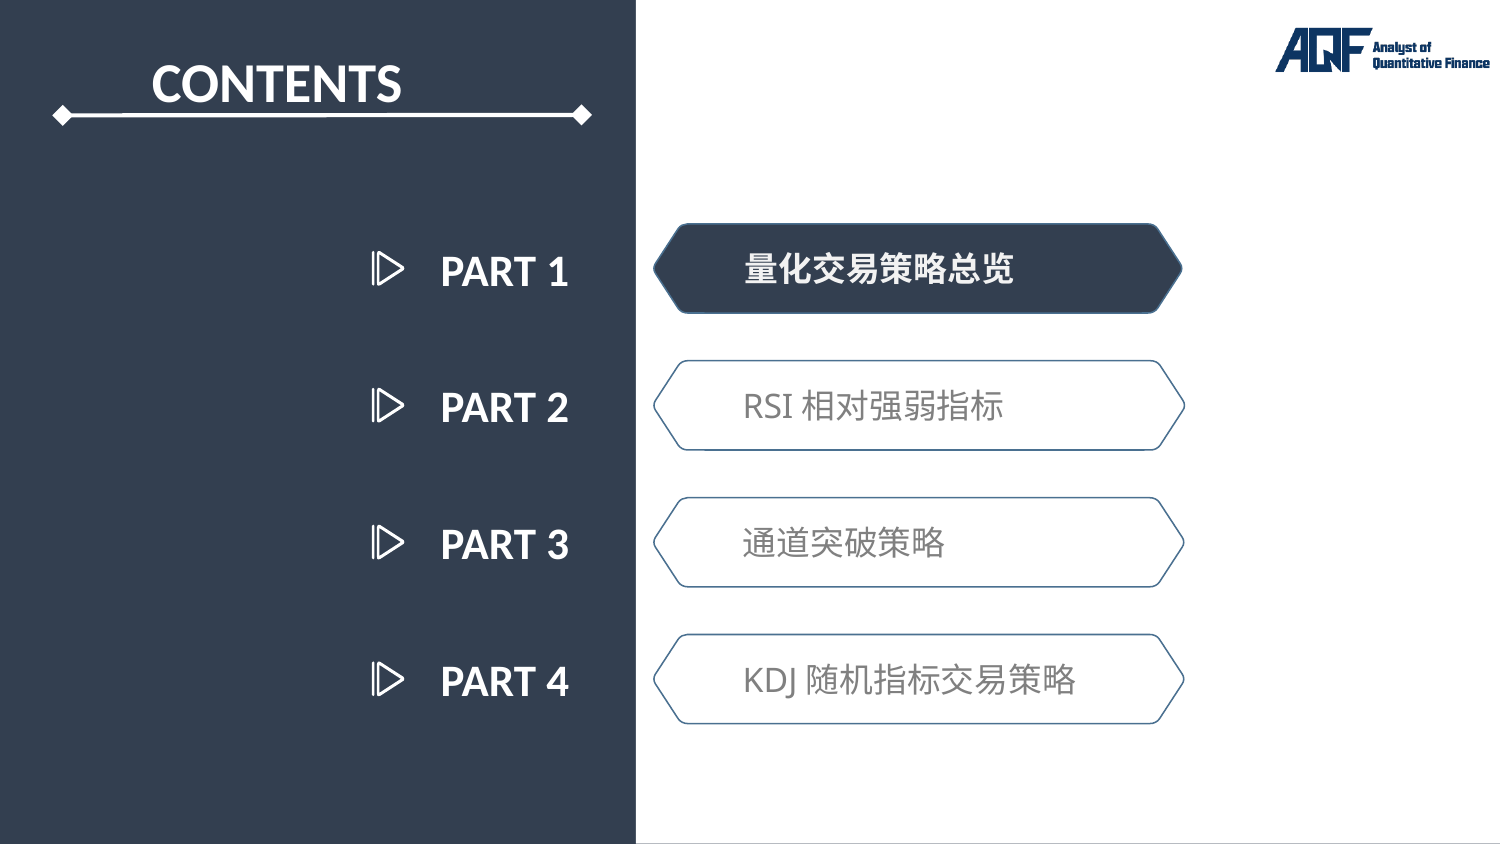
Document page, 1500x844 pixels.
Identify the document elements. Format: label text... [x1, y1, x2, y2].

text_box [371, 524, 375, 560]
text_box PART 3 [425, 507, 654, 577]
text_box [376, 524, 405, 560]
text_box [371, 250, 375, 286]
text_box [371, 360, 1185, 451]
text_box [654, 223, 1182, 314]
text_box PART 1 [425, 233, 654, 303]
picture [1252, 2, 1500, 102]
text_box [371, 634, 1184, 724]
text_box 量化交易策略总览 [729, 240, 1030, 296]
text_box [376, 251, 405, 286]
text_box [653, 497, 1184, 587]
